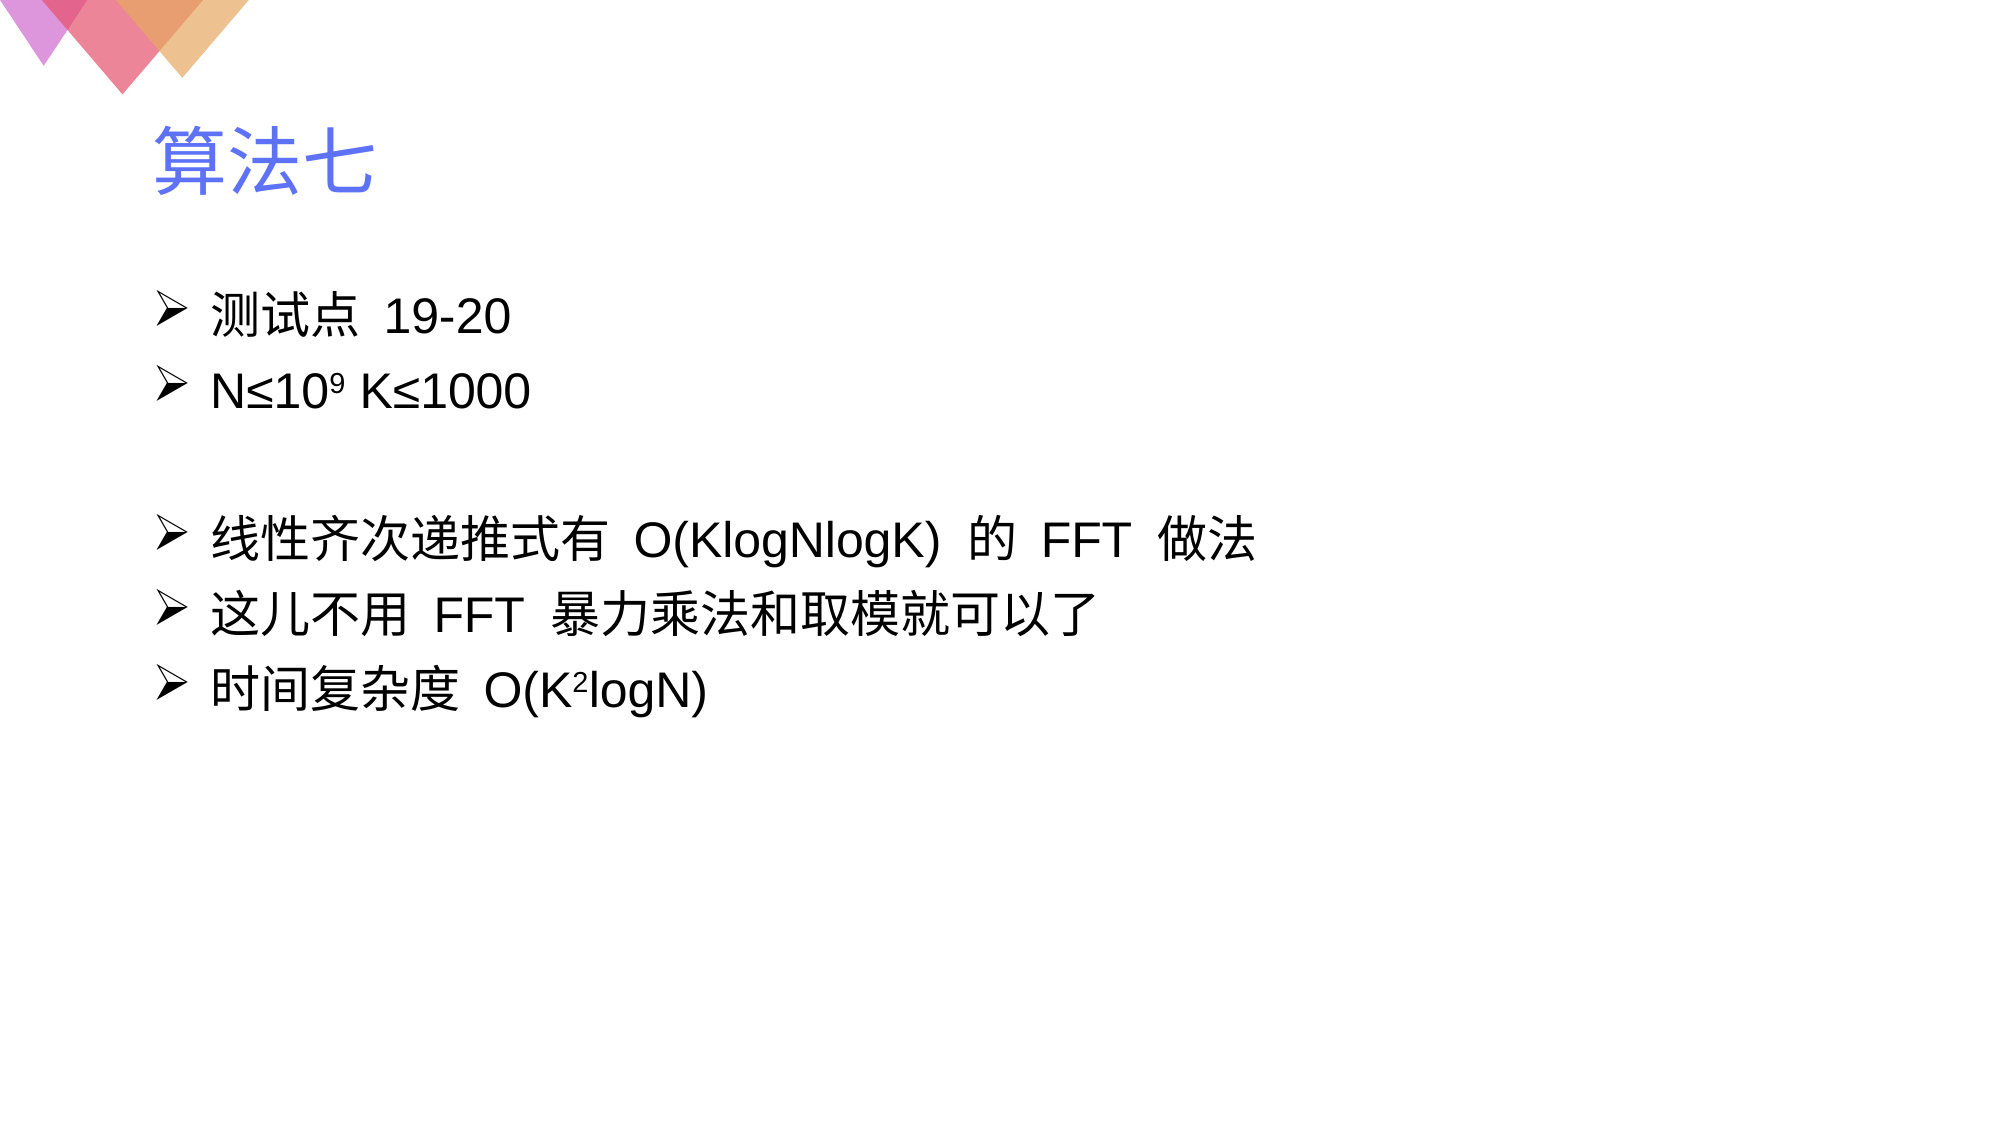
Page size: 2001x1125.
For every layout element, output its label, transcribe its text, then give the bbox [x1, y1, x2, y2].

title 算法七 [137, 94, 1863, 237]
list 测试点 19-20 N≤109 K≤1000 线性齐次递推式有 O(KlogNlogK) 的 FFT 做法 这儿不用 FFT 暴力乘法和取模就可以了 时间复杂度 O(K2logN) [137, 282, 1863, 1014]
